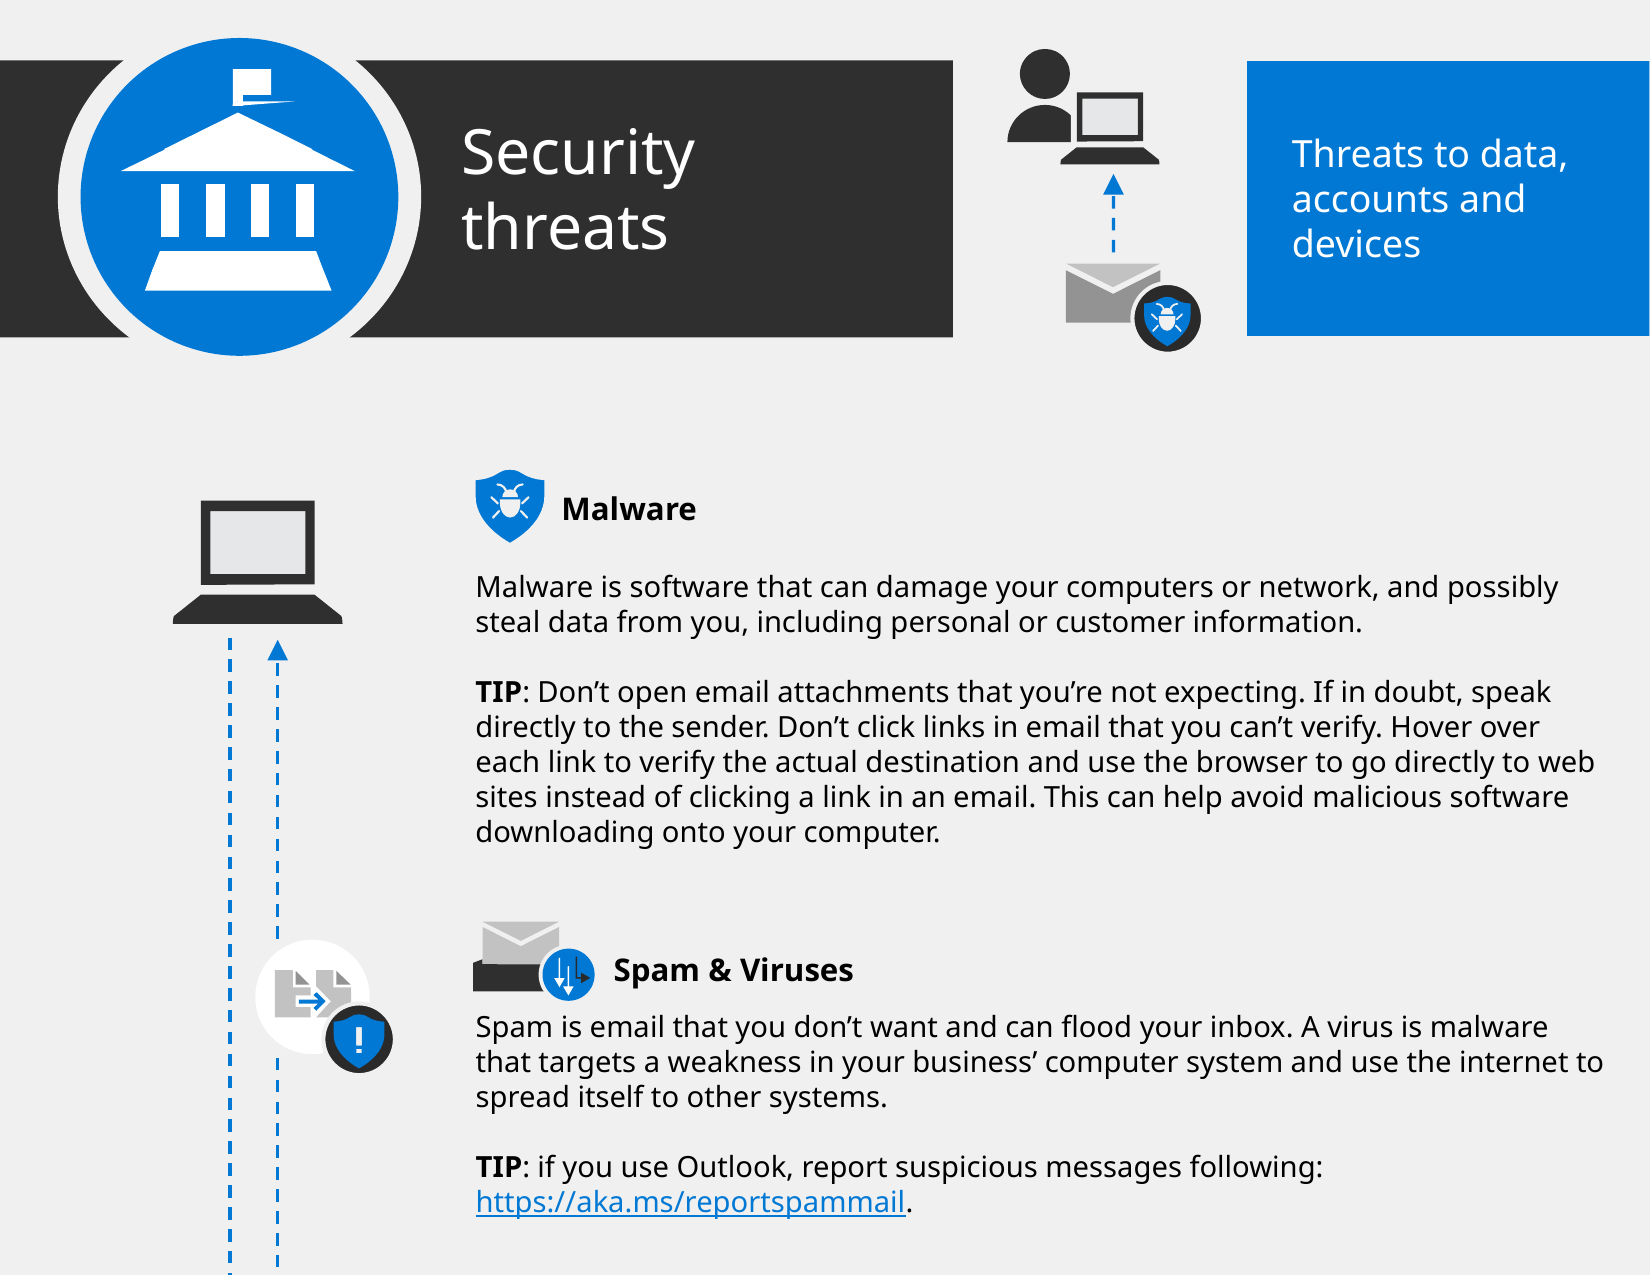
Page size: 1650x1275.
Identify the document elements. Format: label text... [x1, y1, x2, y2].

text_box [1246, 60, 1650, 337]
text_box [1070, 165, 1157, 175]
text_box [473, 921, 599, 1005]
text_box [1065, 263, 1161, 323]
text_box Malware [547, 481, 1166, 535]
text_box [245, 930, 398, 1078]
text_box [1060, 92, 1160, 165]
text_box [0, 19, 953, 374]
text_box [120, 69, 355, 292]
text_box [1130, 280, 1206, 356]
text_box Malware is software that can damage your computers or network, and possibly steal data from you, including personal or customer information. TIP: Don’t open email attachments that you’re not expecting. If in doubt, speak directly to the sender. Don’t click links in email that you can’t verify. Hover over each link to verify the actual destination and use the browser to go directly to web sites instead of clicking a link in an email. This can help avoid malicious software downloading onto your computer. [460, 561, 1627, 891]
text_box Spam is email that you don’t want and can flood your inbox. A virus is malware that targets a weakness in your business’ computer system and use the internet to spread itself to other systems. TIP: if you use Outlook, report suspicious messages following: https://aka.ms/reportspammail. [460, 1000, 1626, 1231]
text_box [473, 467, 547, 546]
text_box Spam & Viruses [599, 942, 1308, 995]
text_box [1007, 48, 1083, 143]
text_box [229, 637, 278, 1275]
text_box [172, 500, 343, 624]
text_box Threats to data, accounts and devices [1277, 122, 1615, 273]
